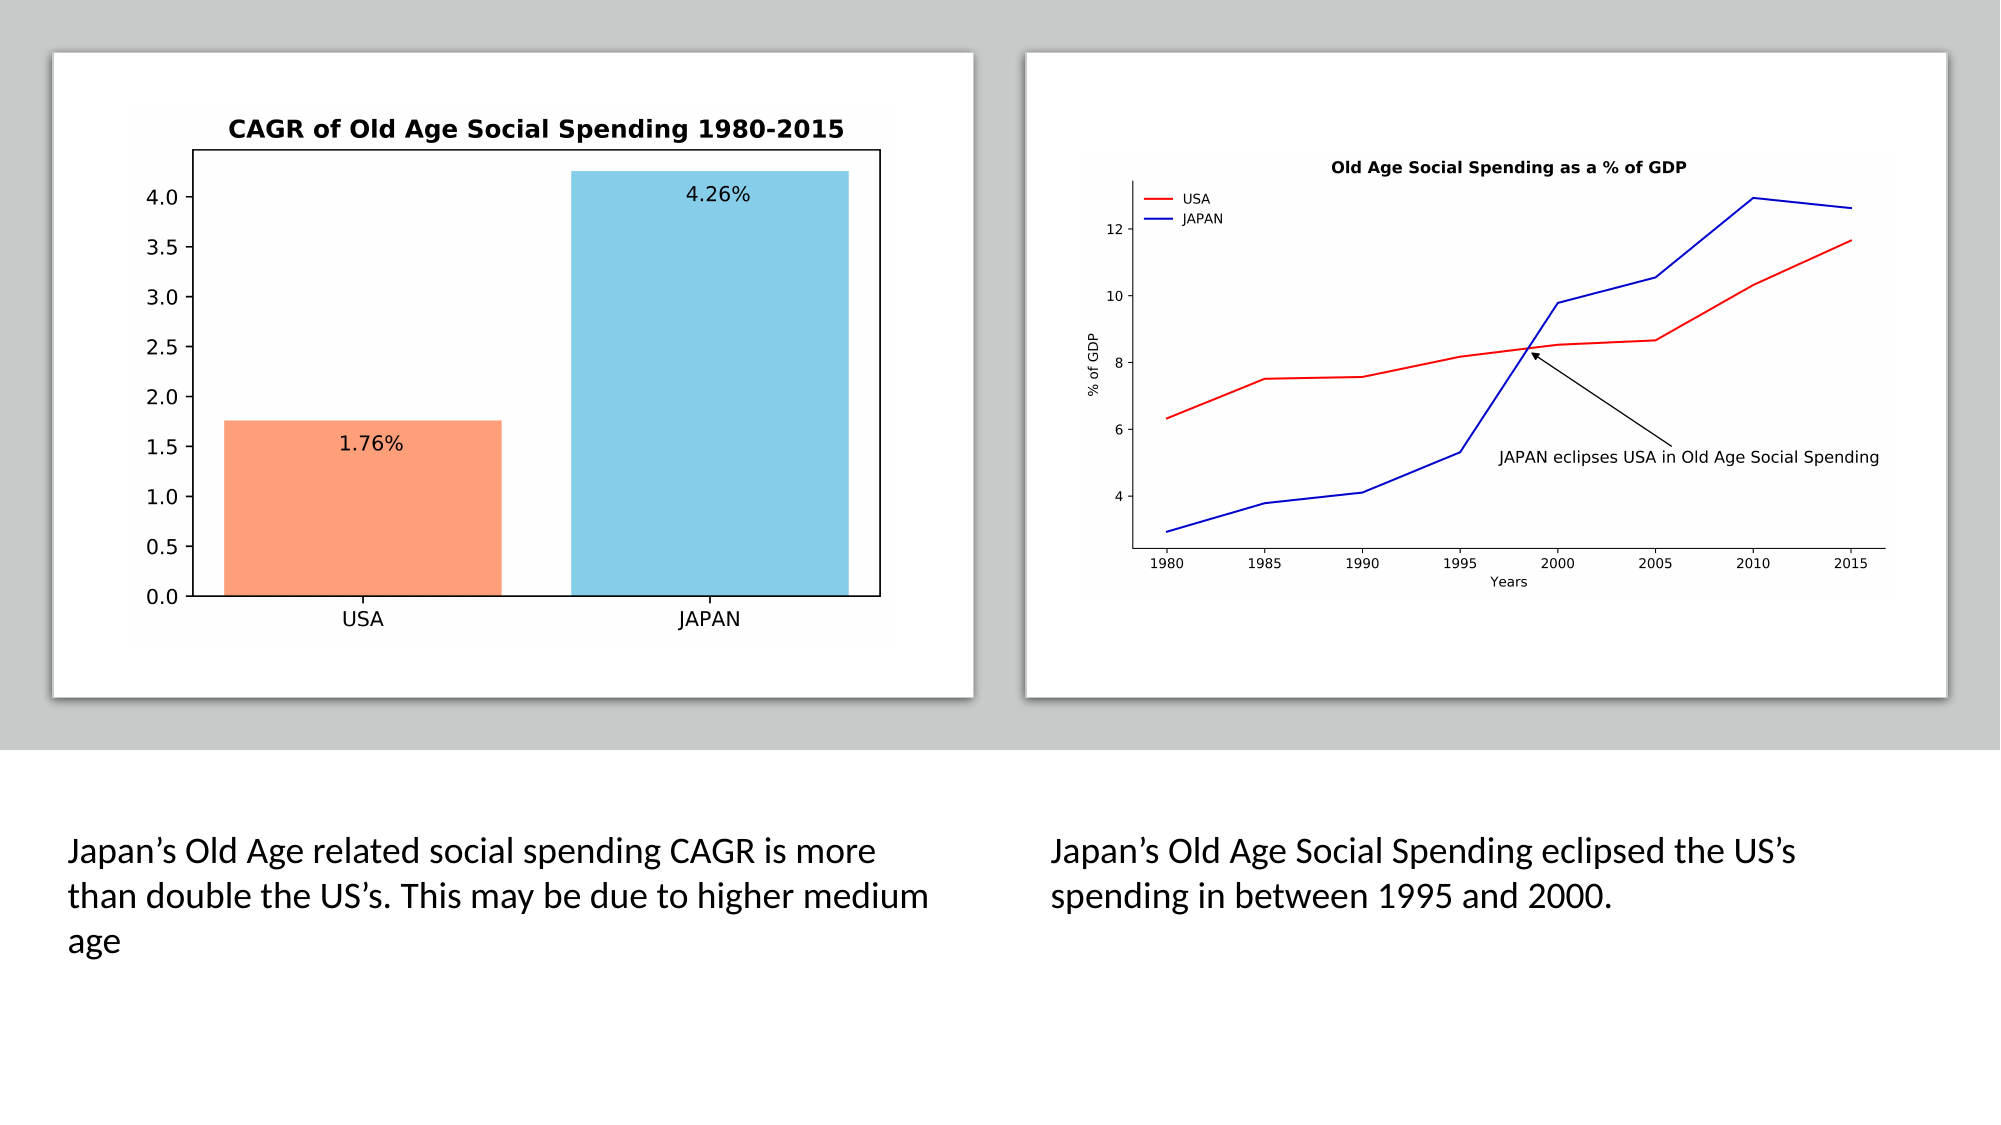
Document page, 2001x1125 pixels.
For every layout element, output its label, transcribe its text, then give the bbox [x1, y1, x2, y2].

text_box [1025, 52, 1948, 698]
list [1078, 151, 1895, 599]
text_box [0, 0, 2000, 751]
picture [131, 104, 895, 645]
text_box [52, 52, 975, 698]
text_box Japan’s Old Age Social Spending eclipsed the US’s spending in between 1995 and 2000. [1035, 818, 1937, 923]
text_box Japan’s Old Age related social spending CAGR is more than double the US’s. This may be due to higher medium age [52, 818, 954, 968]
